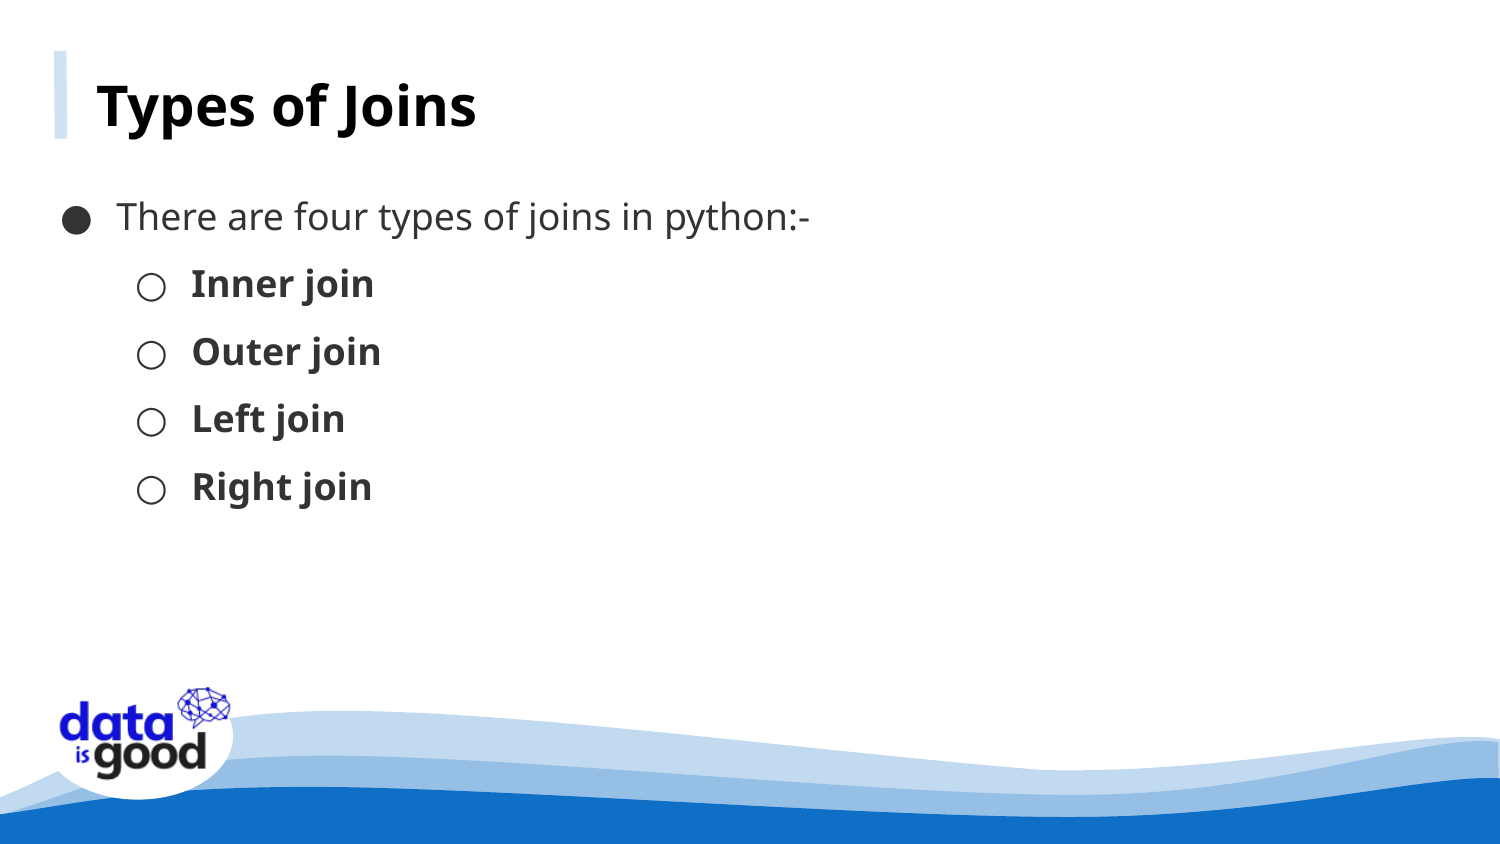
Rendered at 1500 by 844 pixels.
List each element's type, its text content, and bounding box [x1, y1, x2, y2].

text_box Types of Joins [81, 54, 1194, 143]
text_box There are four types of joins in python:- Inner join Outer join Left join Right join [26, 155, 1424, 661]
picture [58, 685, 231, 804]
